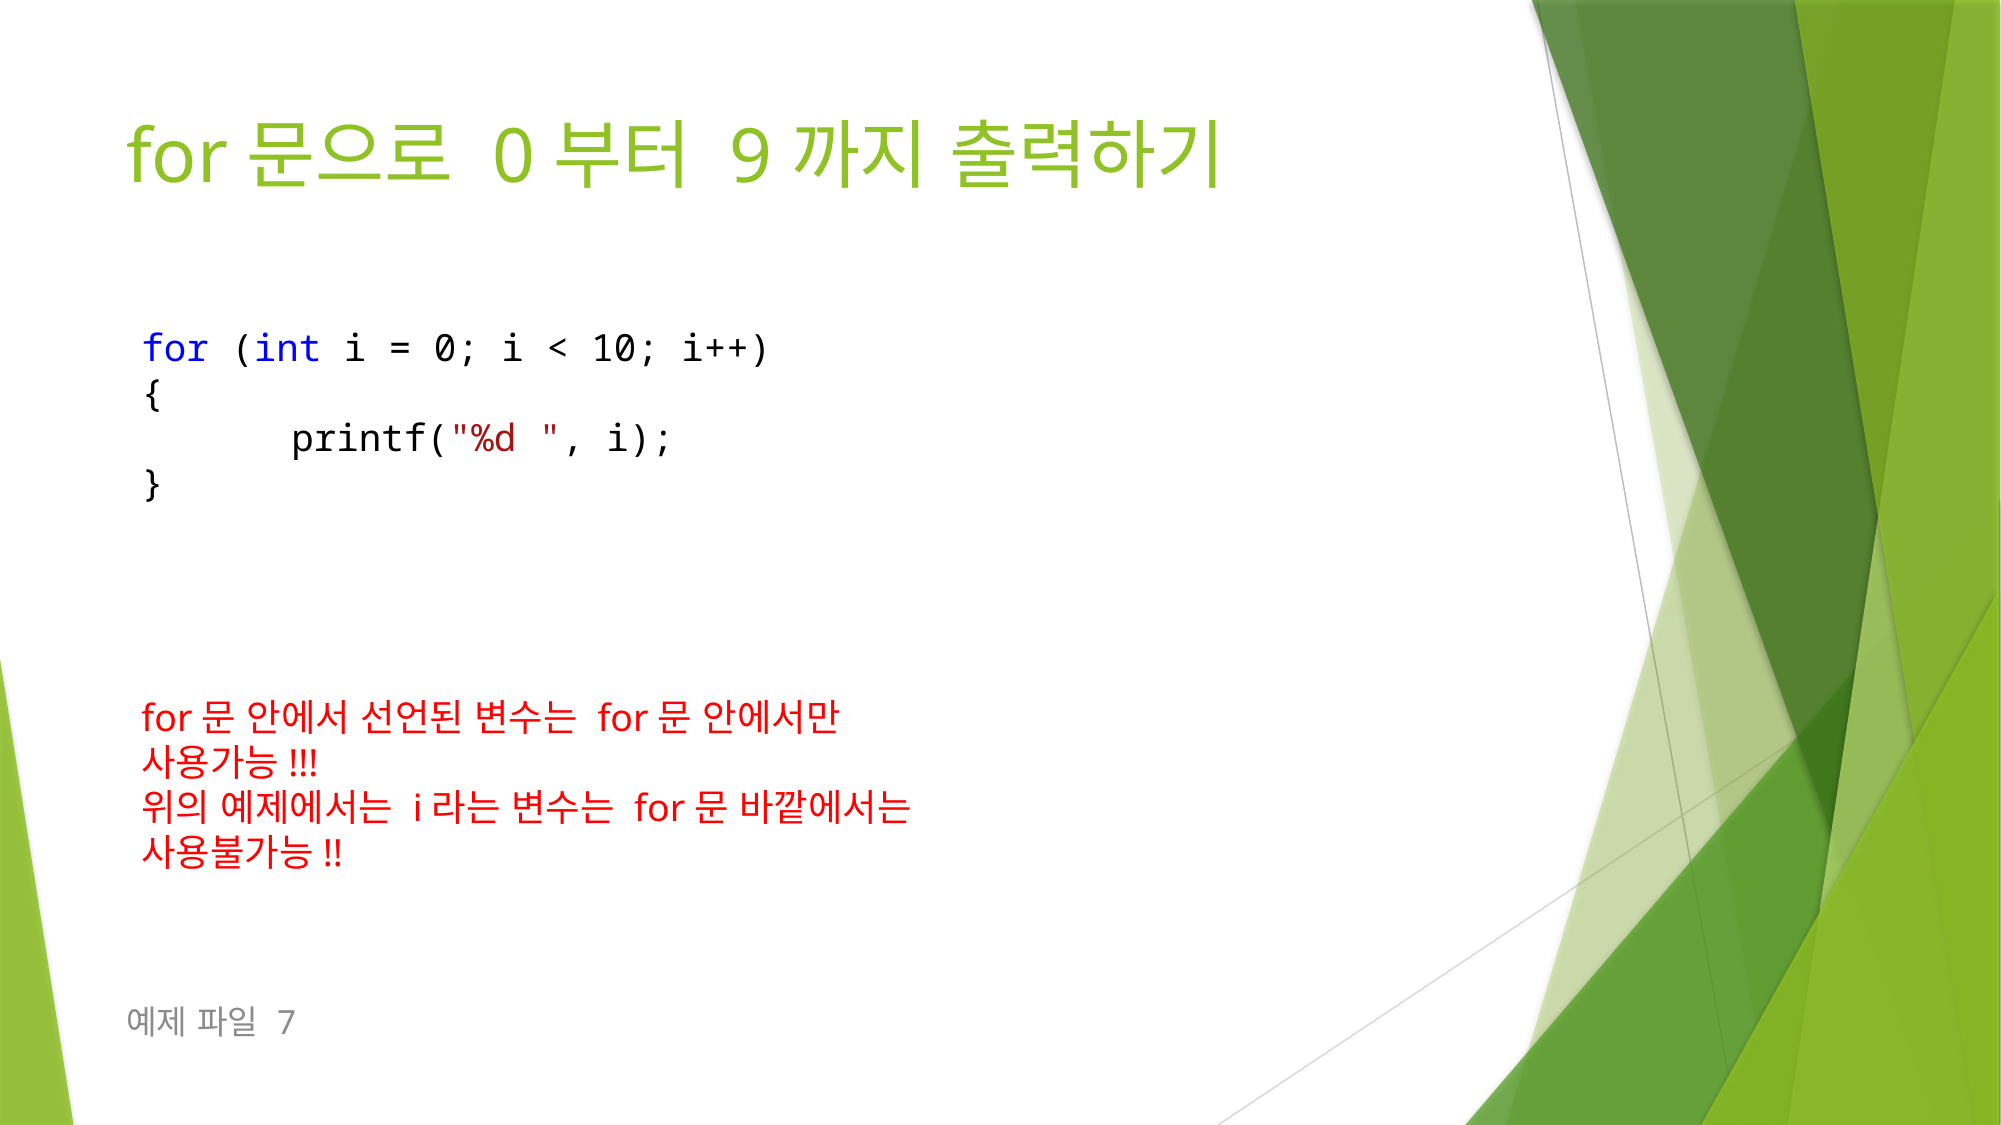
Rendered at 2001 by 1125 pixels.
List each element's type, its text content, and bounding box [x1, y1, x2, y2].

text_box for문 안에서 선언된 변수는 for문 안에서만 사용가능!!! 위의 예제에서는 i라는 변수는 for문 바깥에서는 사용불가능!! [126, 686, 985, 882]
footer 예제 파일 7 [111, 991, 1145, 1051]
text_box for (int i = 0; i < 10; i++) { printf("%d ", i); } [126, 316, 1127, 512]
title for문으로 0부터 9까지 출력하기 [111, 99, 1522, 317]
